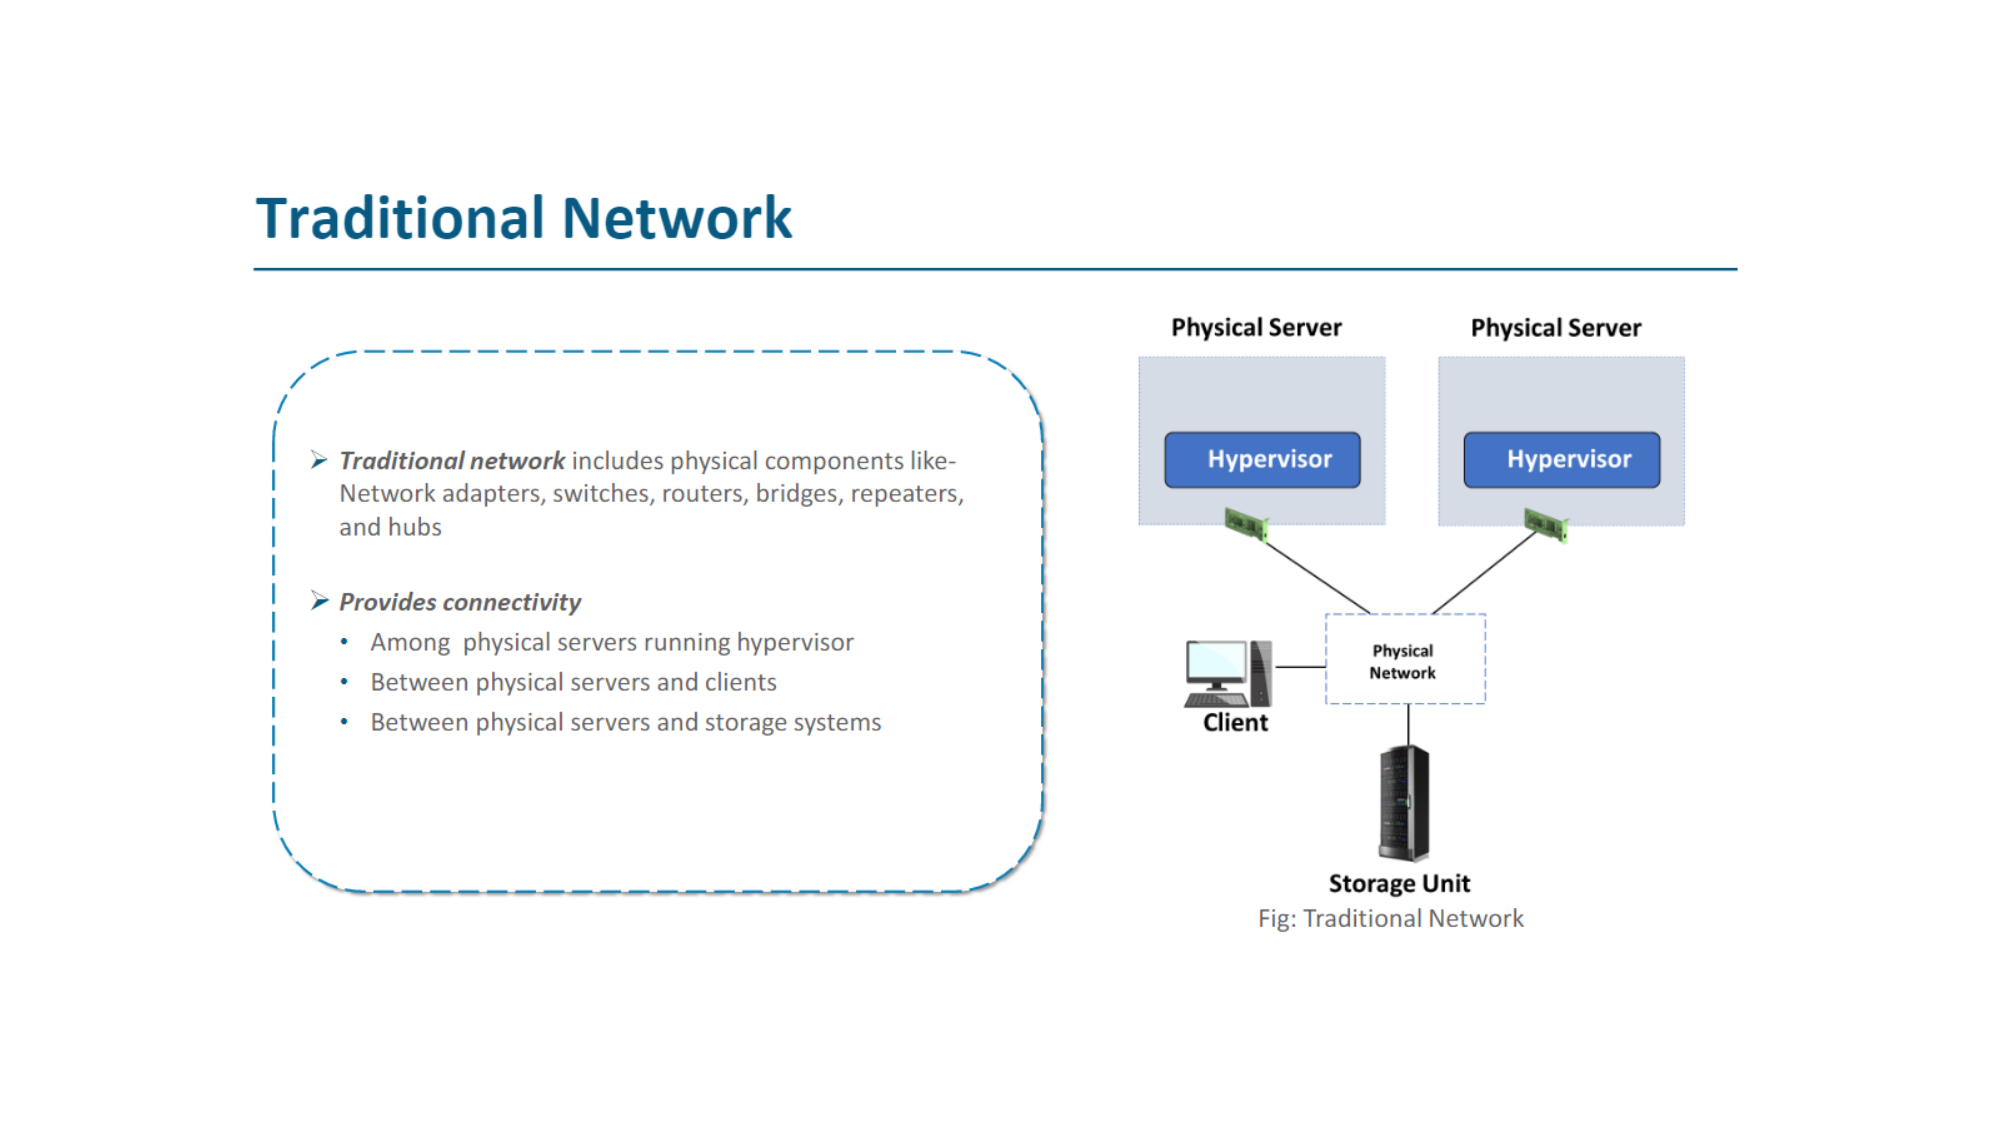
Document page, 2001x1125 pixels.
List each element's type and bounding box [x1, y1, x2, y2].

picture [226, 163, 1774, 962]
